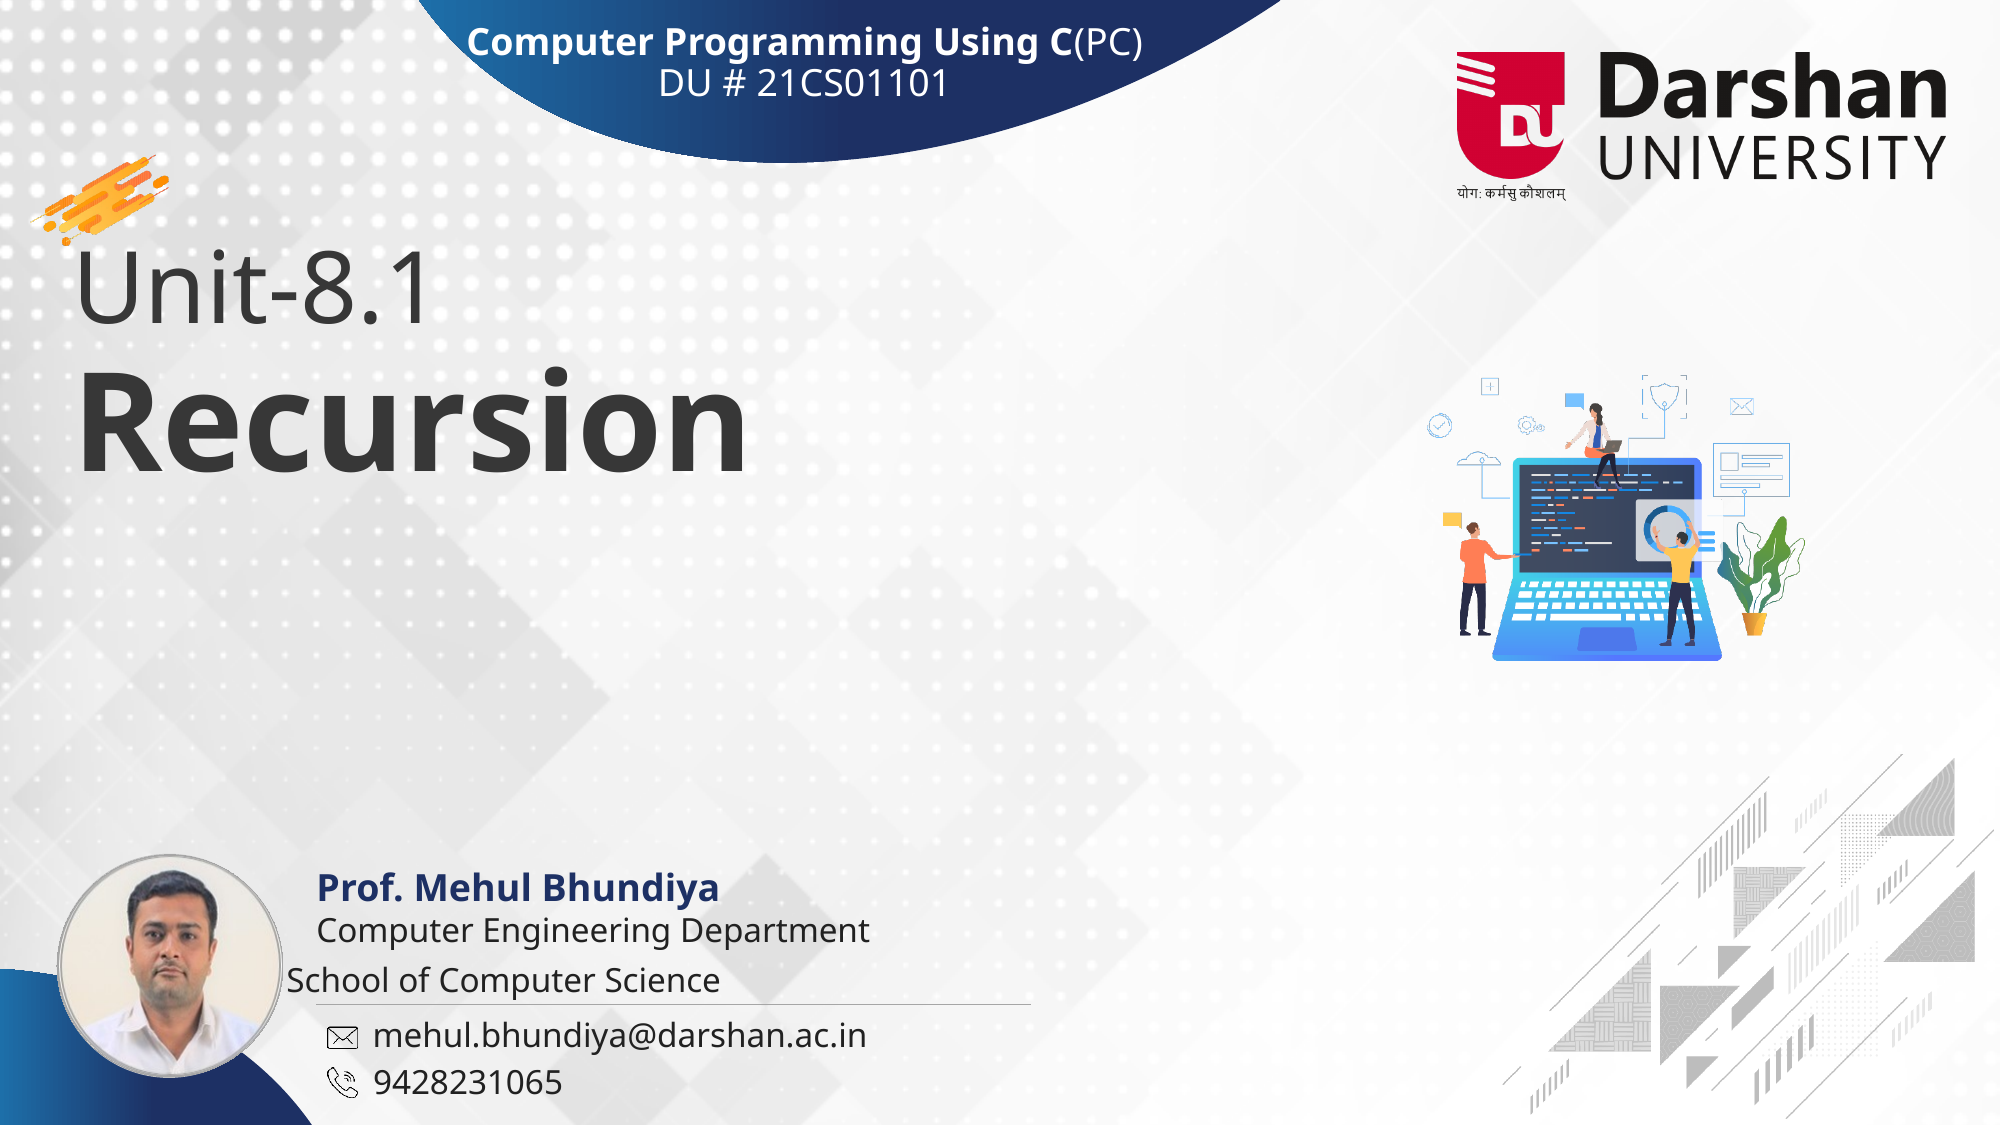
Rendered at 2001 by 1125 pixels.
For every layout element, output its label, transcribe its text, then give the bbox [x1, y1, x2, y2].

picture [56, 854, 284, 1077]
list Prof. Mehul Bhundiya [301, 865, 1217, 913]
picture [1398, 343, 1847, 692]
picture [327, 1022, 357, 1053]
list Computer Programming Using C(PC) DU # 21CS01101 [423, 3, 1186, 124]
list mehul.bhundiya@darshan.ac.in [357, 1013, 971, 1061]
picture [1457, 52, 1946, 201]
list 9428231065 [358, 1059, 972, 1108]
picture [10, 137, 189, 265]
title Unit-8.1 Recursion [57, 196, 1398, 694]
list Computer Engineering Department [301, 913, 915, 956]
picture [327, 1067, 358, 1098]
